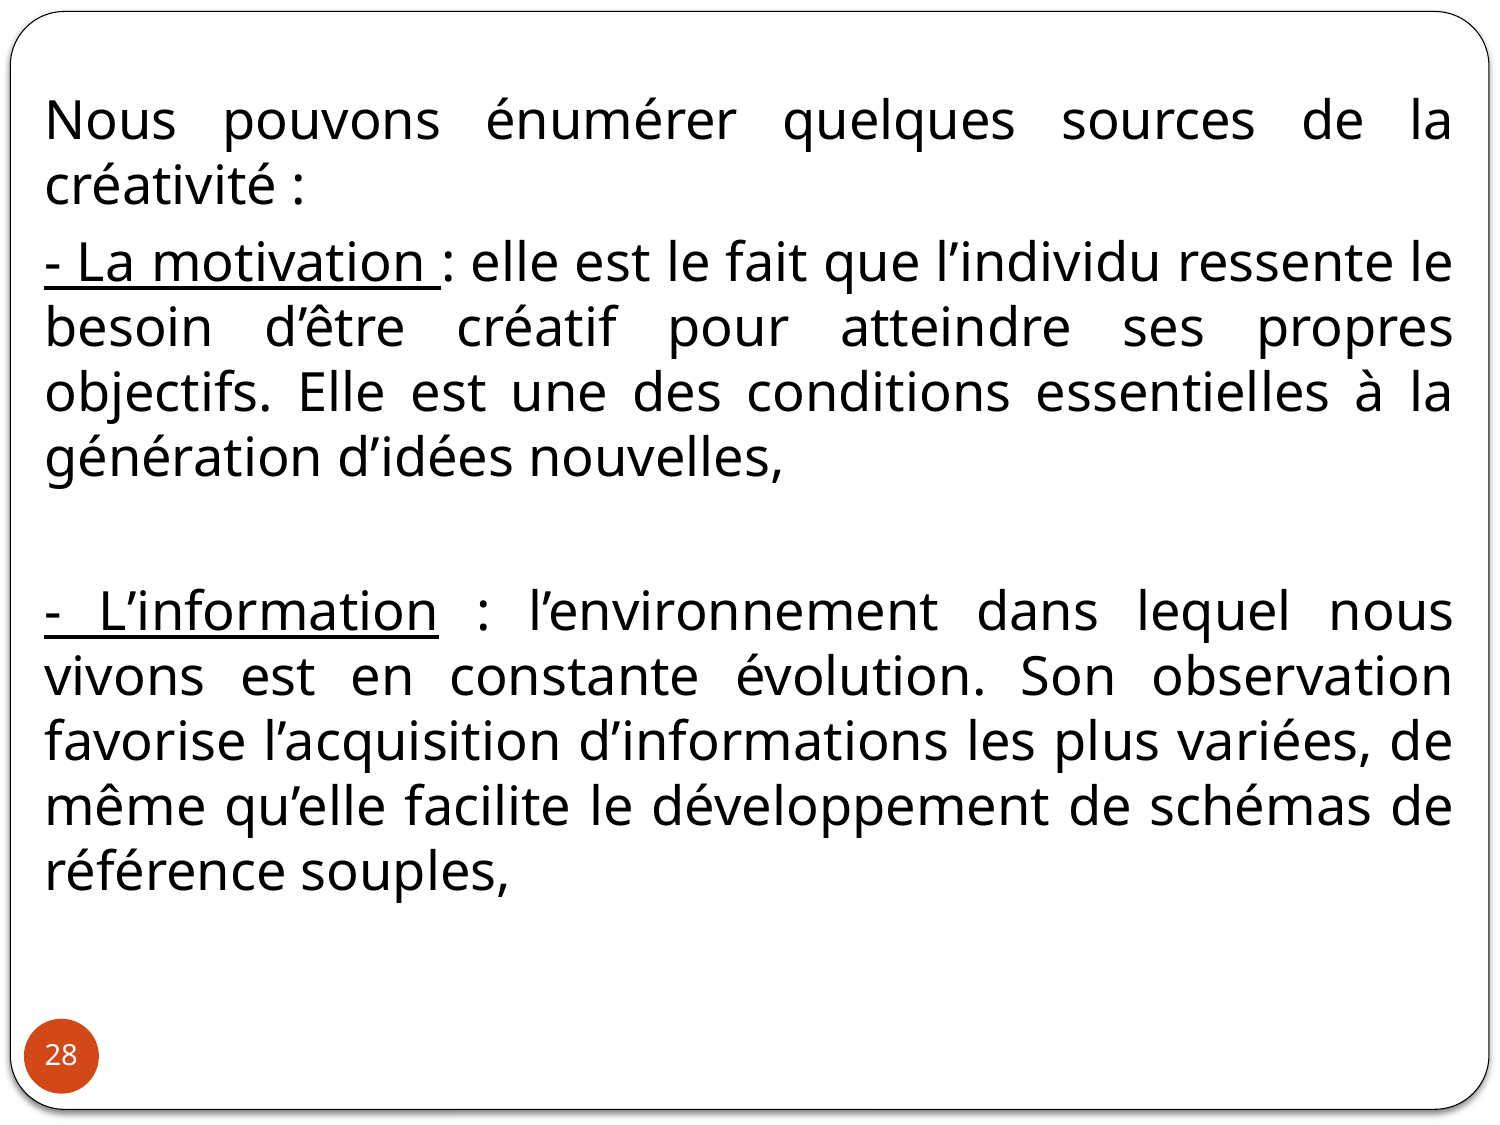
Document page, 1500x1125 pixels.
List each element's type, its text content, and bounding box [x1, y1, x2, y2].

list Nous pouvons énumérer quelques sources de la créativité : - La motivation : elle est le fait que l’individu ressente le besoin d’être créatif pour atteindre ses propres objectifs. Elle est une des conditions essentielles à la génération d’idées nouvelles, - L’information : l’environnement dans lequel nous vivons est en constante évolution. Son observation favorise l’acquisition d’informations les plus variées, de même qu’elle facilite le développement de schémas de référence souples, [29, 78, 1471, 1059]
slide_number 28 [23, 1018, 99, 1094]
